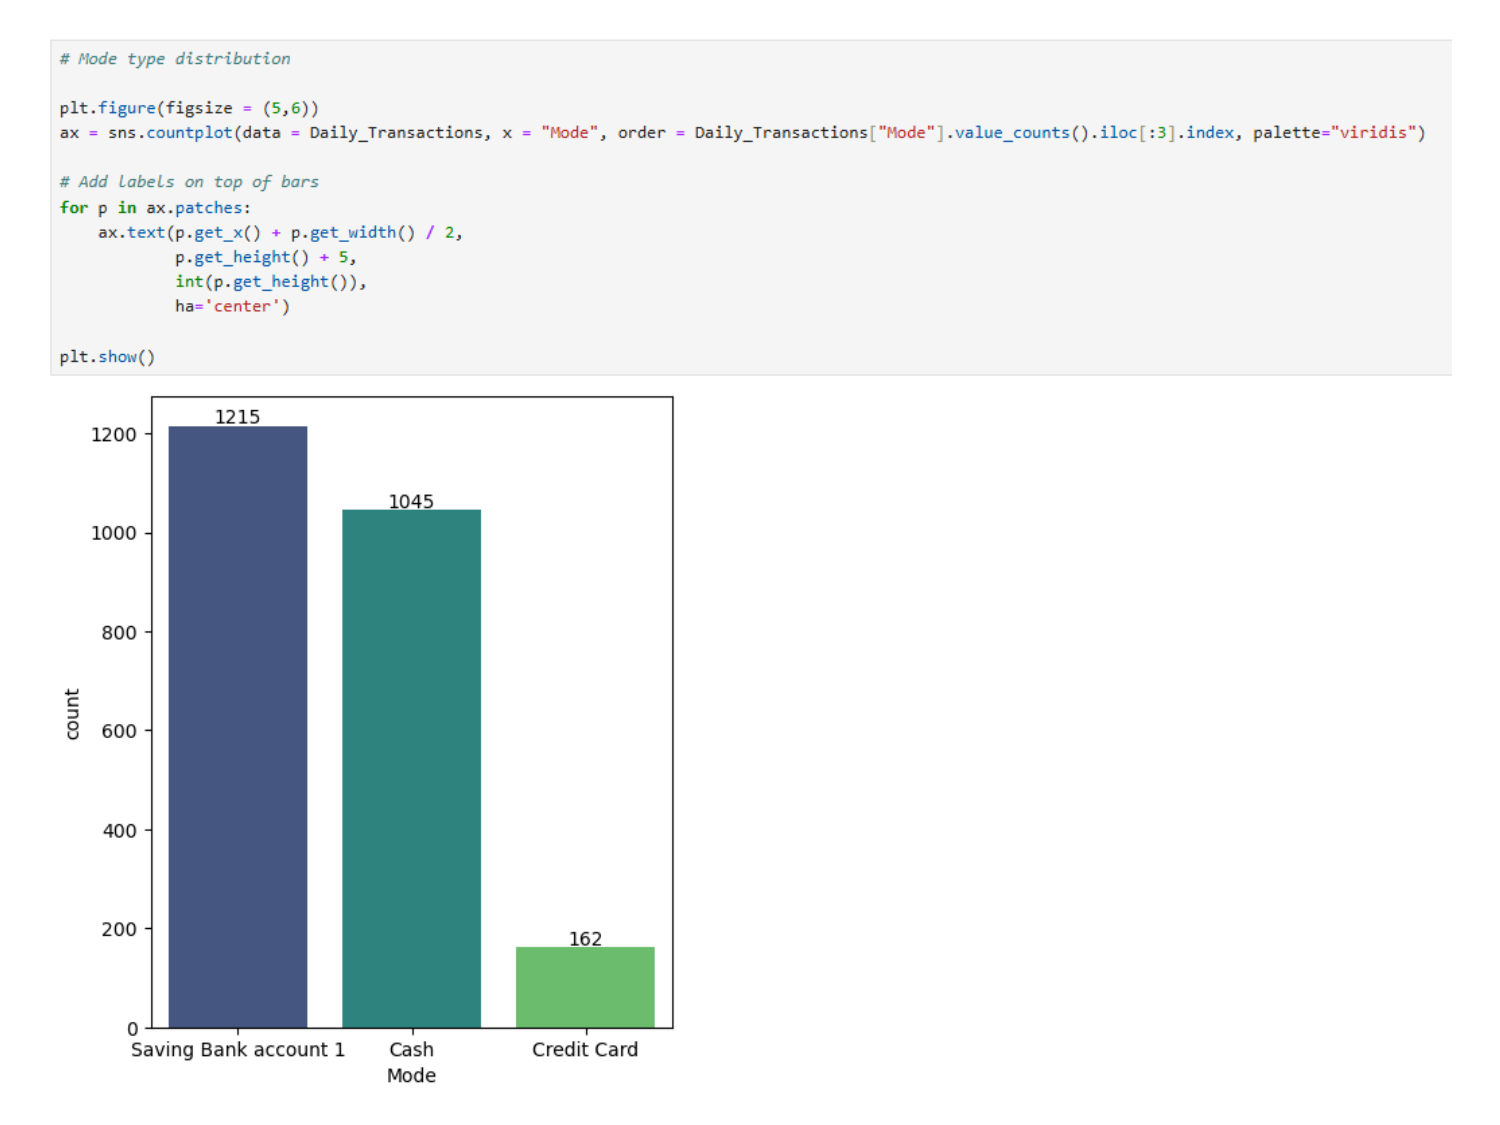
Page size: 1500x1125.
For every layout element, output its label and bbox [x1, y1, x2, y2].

list [49, 36, 1453, 1092]
